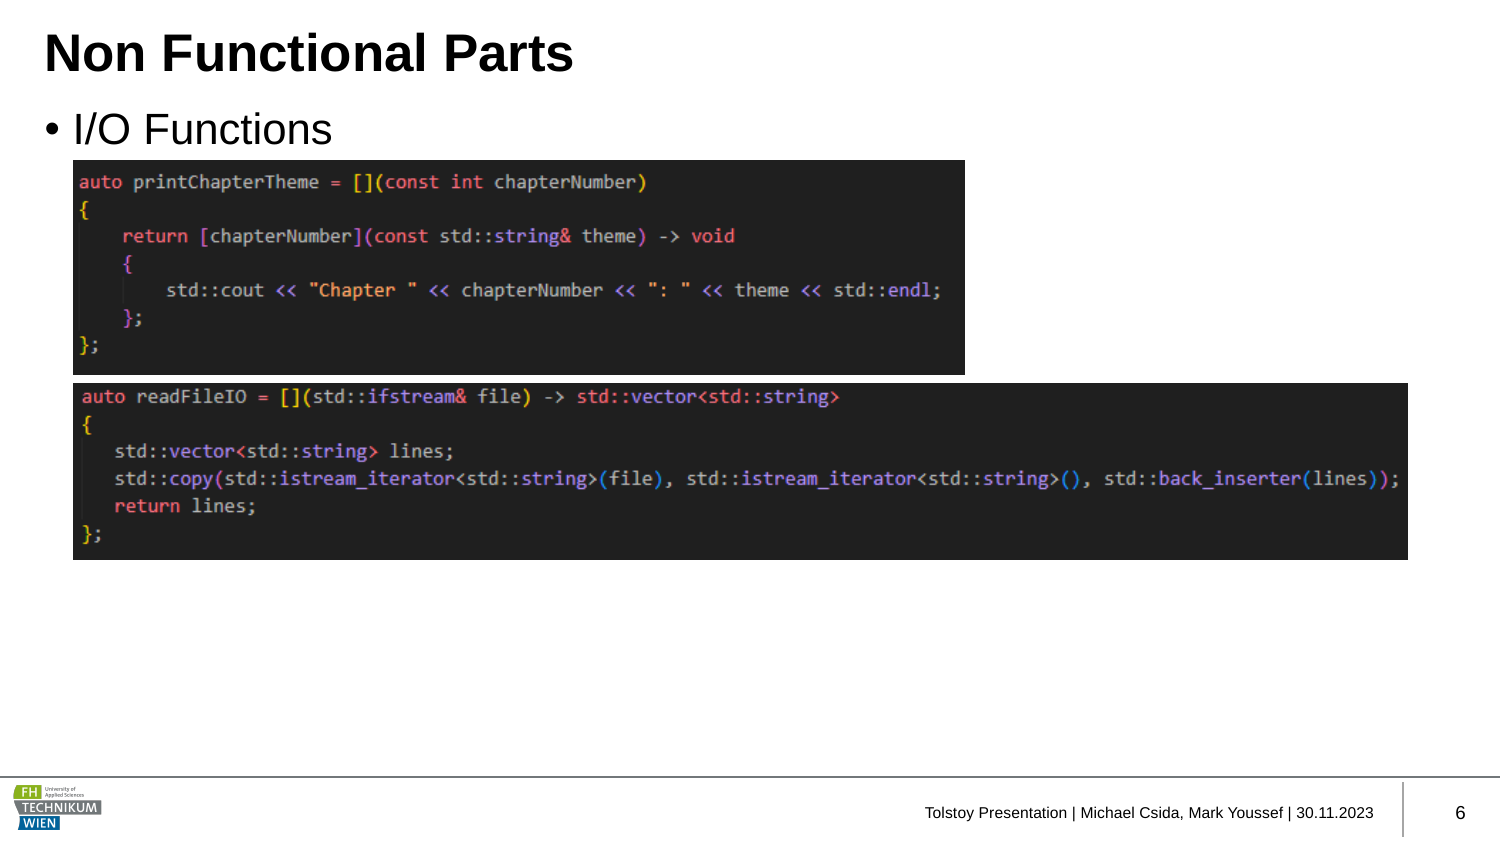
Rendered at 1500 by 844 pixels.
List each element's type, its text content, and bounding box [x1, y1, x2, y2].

picture [0, 771, 115, 844]
footer Tolstoy Presentation | Michael Csida, Mark Youssef | 30.11.2023 [458, 789, 1389, 835]
picture [73, 383, 1408, 560]
list I/O Functions [29, 99, 1469, 764]
title Non Functional Parts [29, 18, 1469, 91]
slide_number 6 [1401, 789, 1481, 835]
picture [73, 160, 965, 375]
